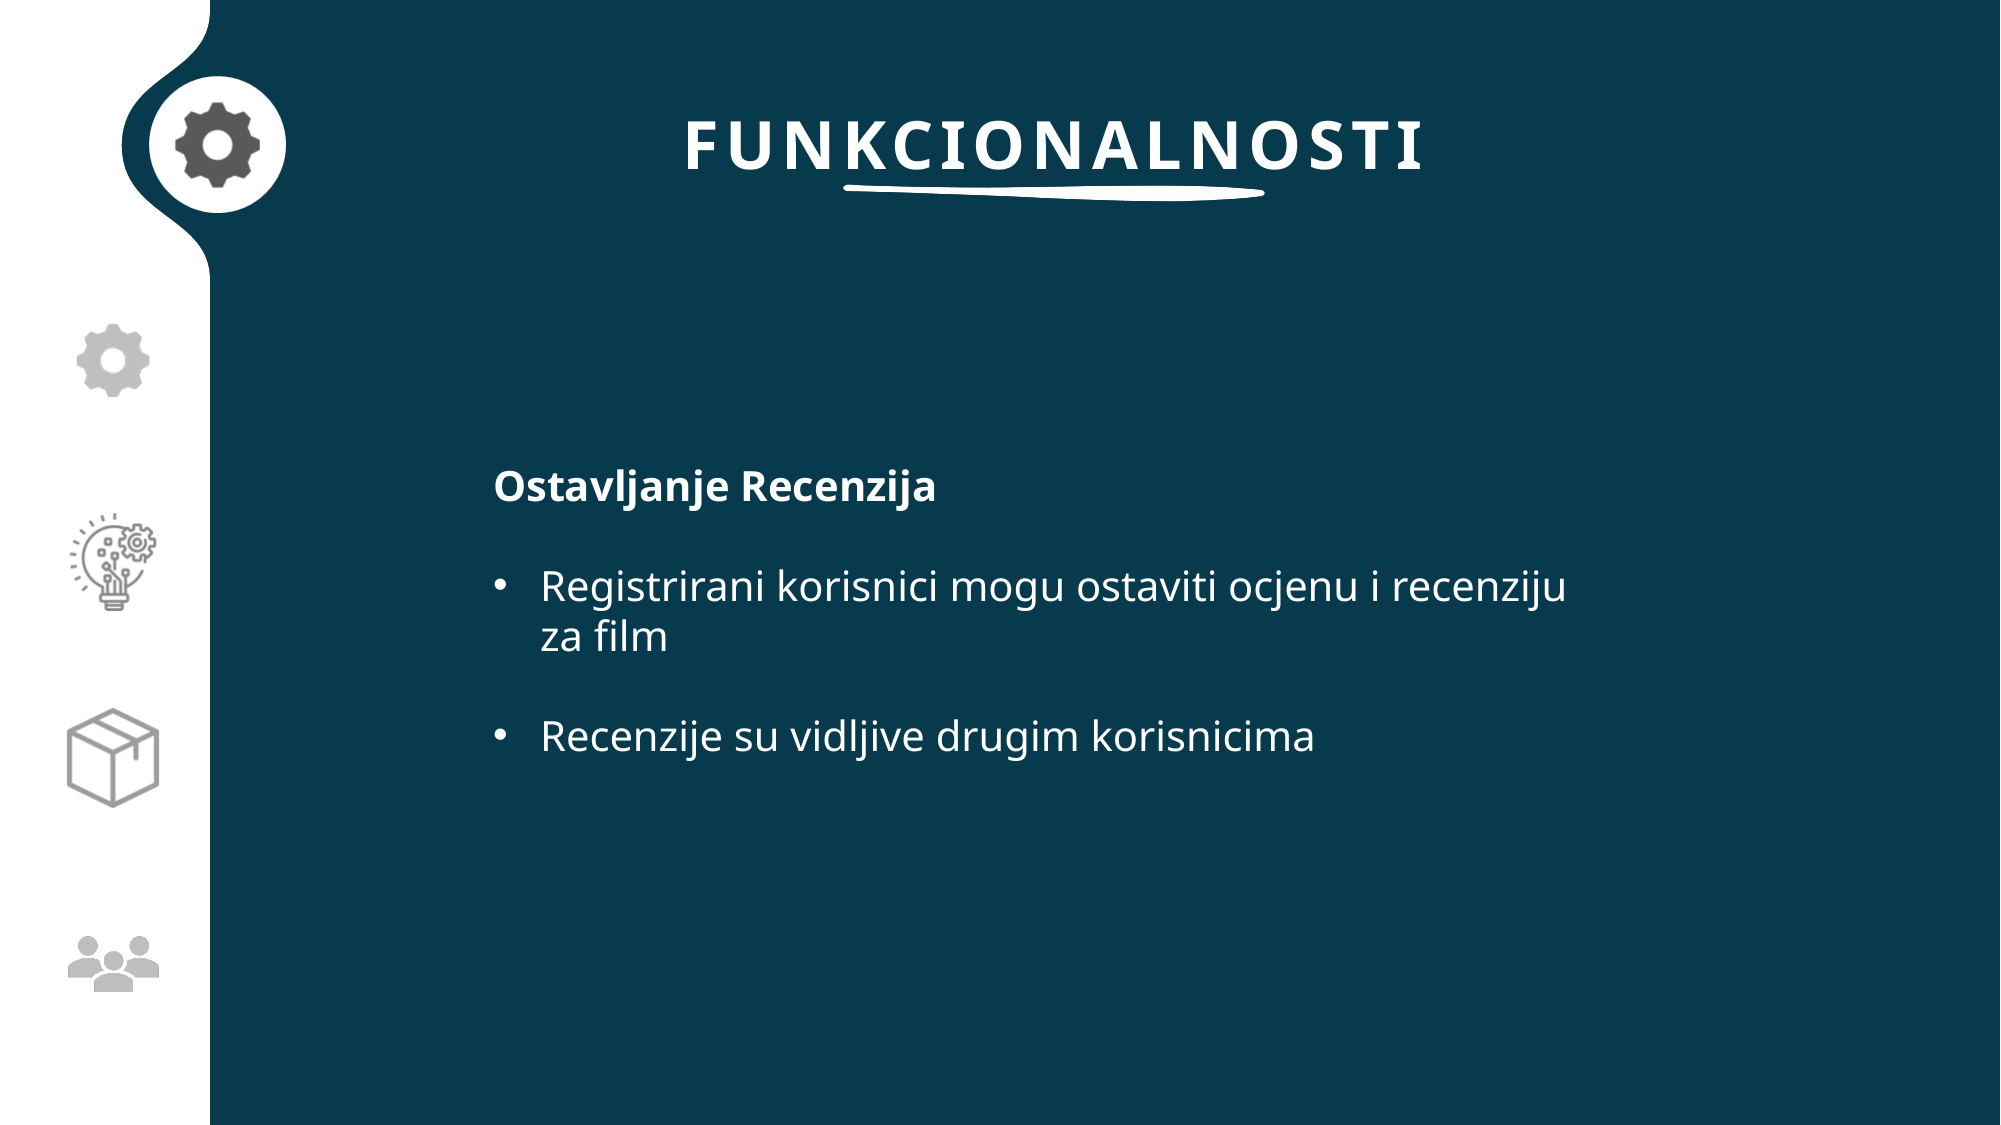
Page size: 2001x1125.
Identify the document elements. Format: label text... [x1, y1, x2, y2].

text_box [0, 0, 211, 1125]
picture [62, 913, 165, 1015]
text_box Ostavljanje Recenzija Registrirani korisnici mogu ostaviti ocjenu i recenziju za film Recenzije su vidljive drugim korisnicima [478, 451, 1631, 767]
picture [62, 309, 164, 413]
picture [62, 76, 286, 213]
picture [843, 178, 1265, 207]
text_box FUNKCIONALNOSTI [667, 95, 1438, 191]
picture [63, 708, 163, 808]
picture [64, 513, 162, 612]
